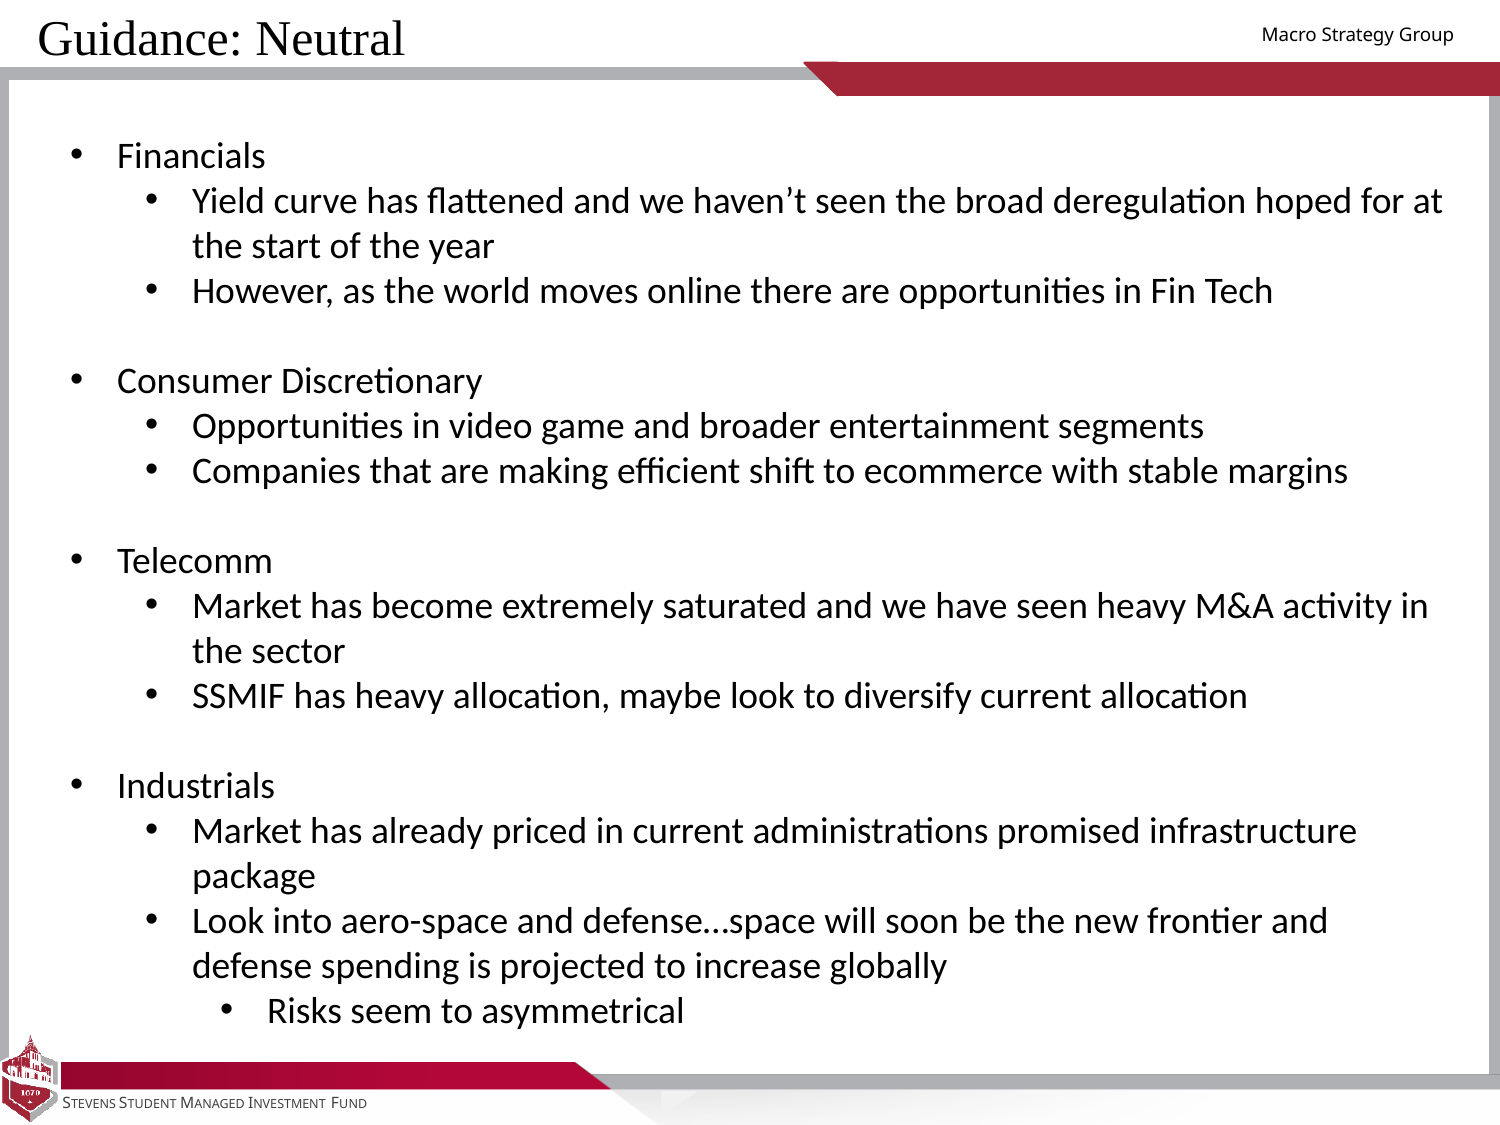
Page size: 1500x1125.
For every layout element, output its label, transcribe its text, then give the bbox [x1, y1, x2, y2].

footer STEVENS STUDENT MANAGED INVESTMENT FUND [60, 1092, 407, 1125]
picture [0, 1032, 1500, 1125]
title Guidance: Neutral [12, 5, 1488, 194]
text_box Financials Yield curve has flattened and we haven’t seen the broad deregulation hoped for at the start of the year However, as the world moves online there are opportunities in Fin Tech Consumer Discretionary Opportunities in video game and broader entertainment segments Companies that are making efficient shift to ecommerce with stable margins Telecomm Market has become extremely saturated and we have seen heavy M&A activity in the sector SSMIF has heavy allocation, maybe look to diversify current allocation Industrials Market has already priced in current administrations promised infrastructure package Look into aero-space and defense…space will soon be the new frontier and defense spending is projected to increase globally Risks seem to asymmetrical [55, 123, 1468, 1084]
